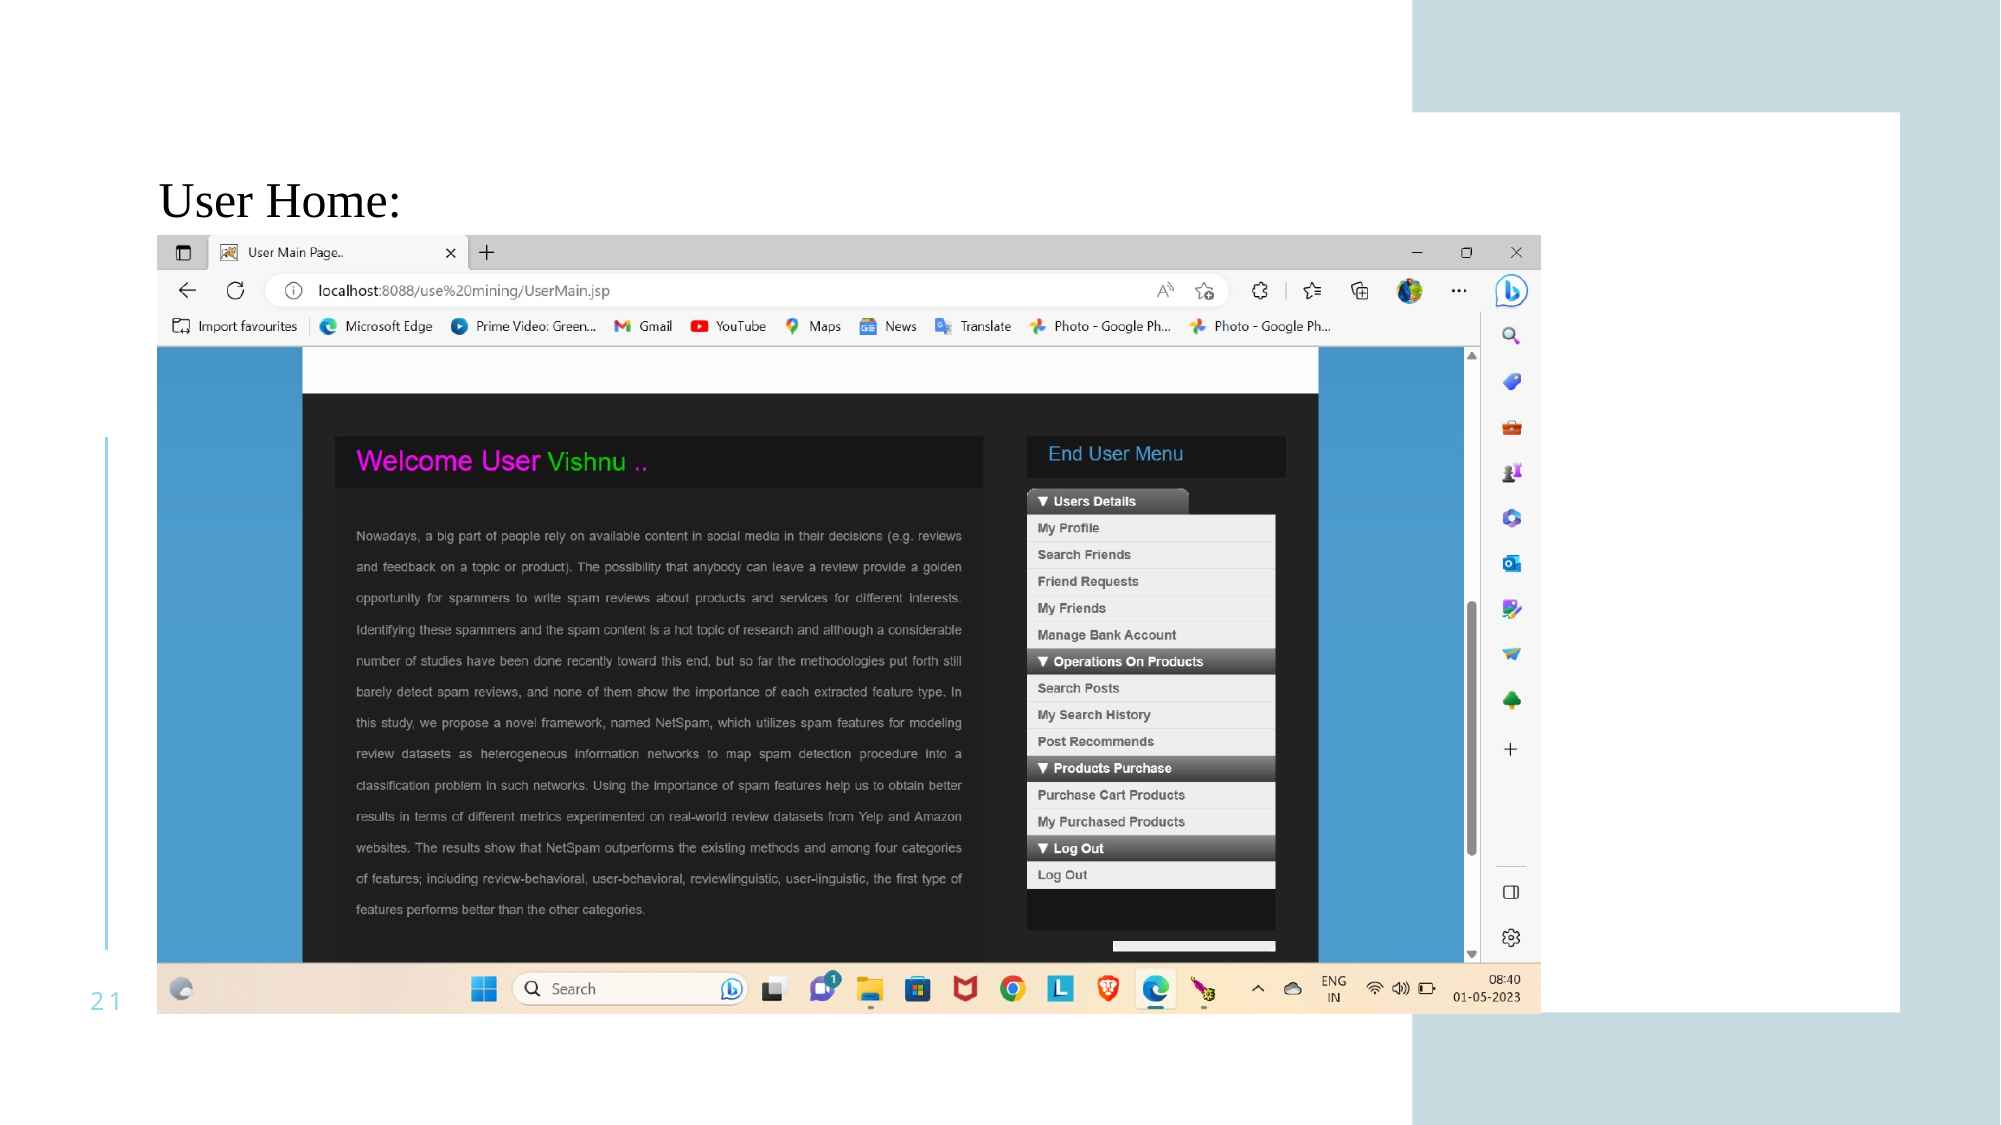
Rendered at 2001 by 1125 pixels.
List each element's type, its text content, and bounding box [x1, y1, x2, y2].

slide_number 21 [68, 987, 144, 1018]
text_box User Home: [143, 159, 688, 235]
picture [157, 235, 1541, 1014]
